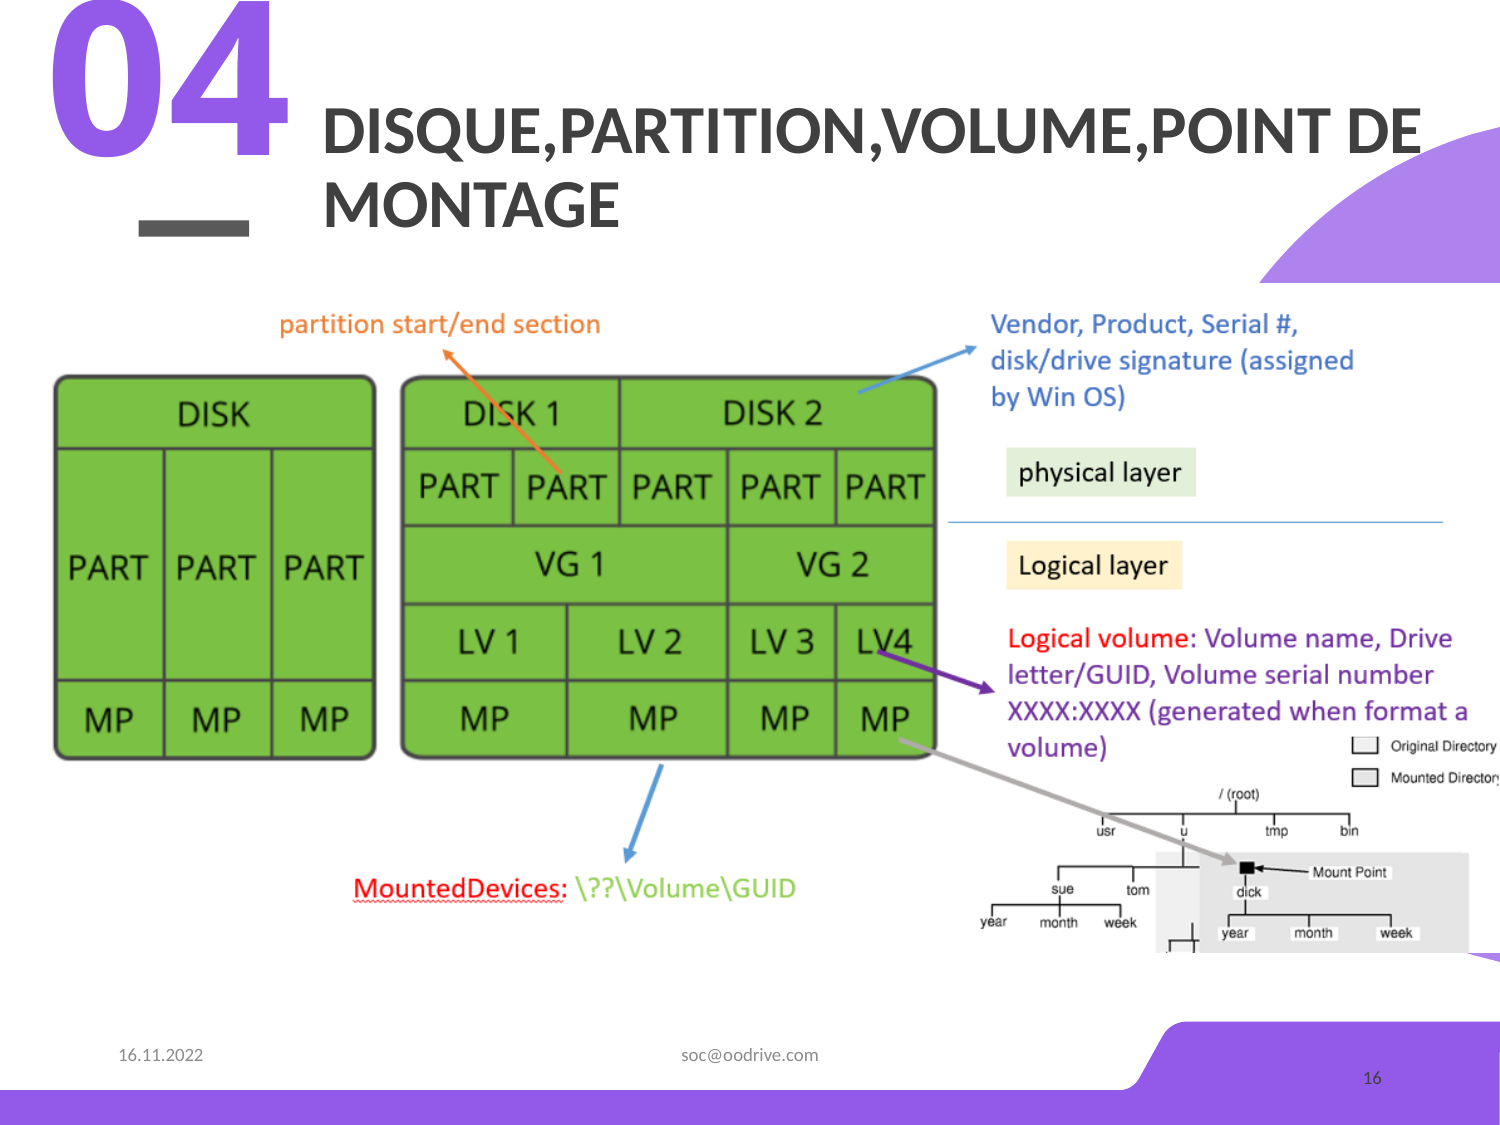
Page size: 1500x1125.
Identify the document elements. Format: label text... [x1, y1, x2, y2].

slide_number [103, 1023, 441, 1084]
list 04 [0, 0, 307, 213]
footer soc@oodrive.com [496, 1023, 1004, 1084]
title Disque,partition,volume,point de montage [307, 59, 1471, 278]
text_box [1463, 953, 1500, 964]
picture [0, 283, 1500, 953]
text_box [1257, 125, 1500, 283]
slide_number 16 [1059, 1047, 1397, 1108]
